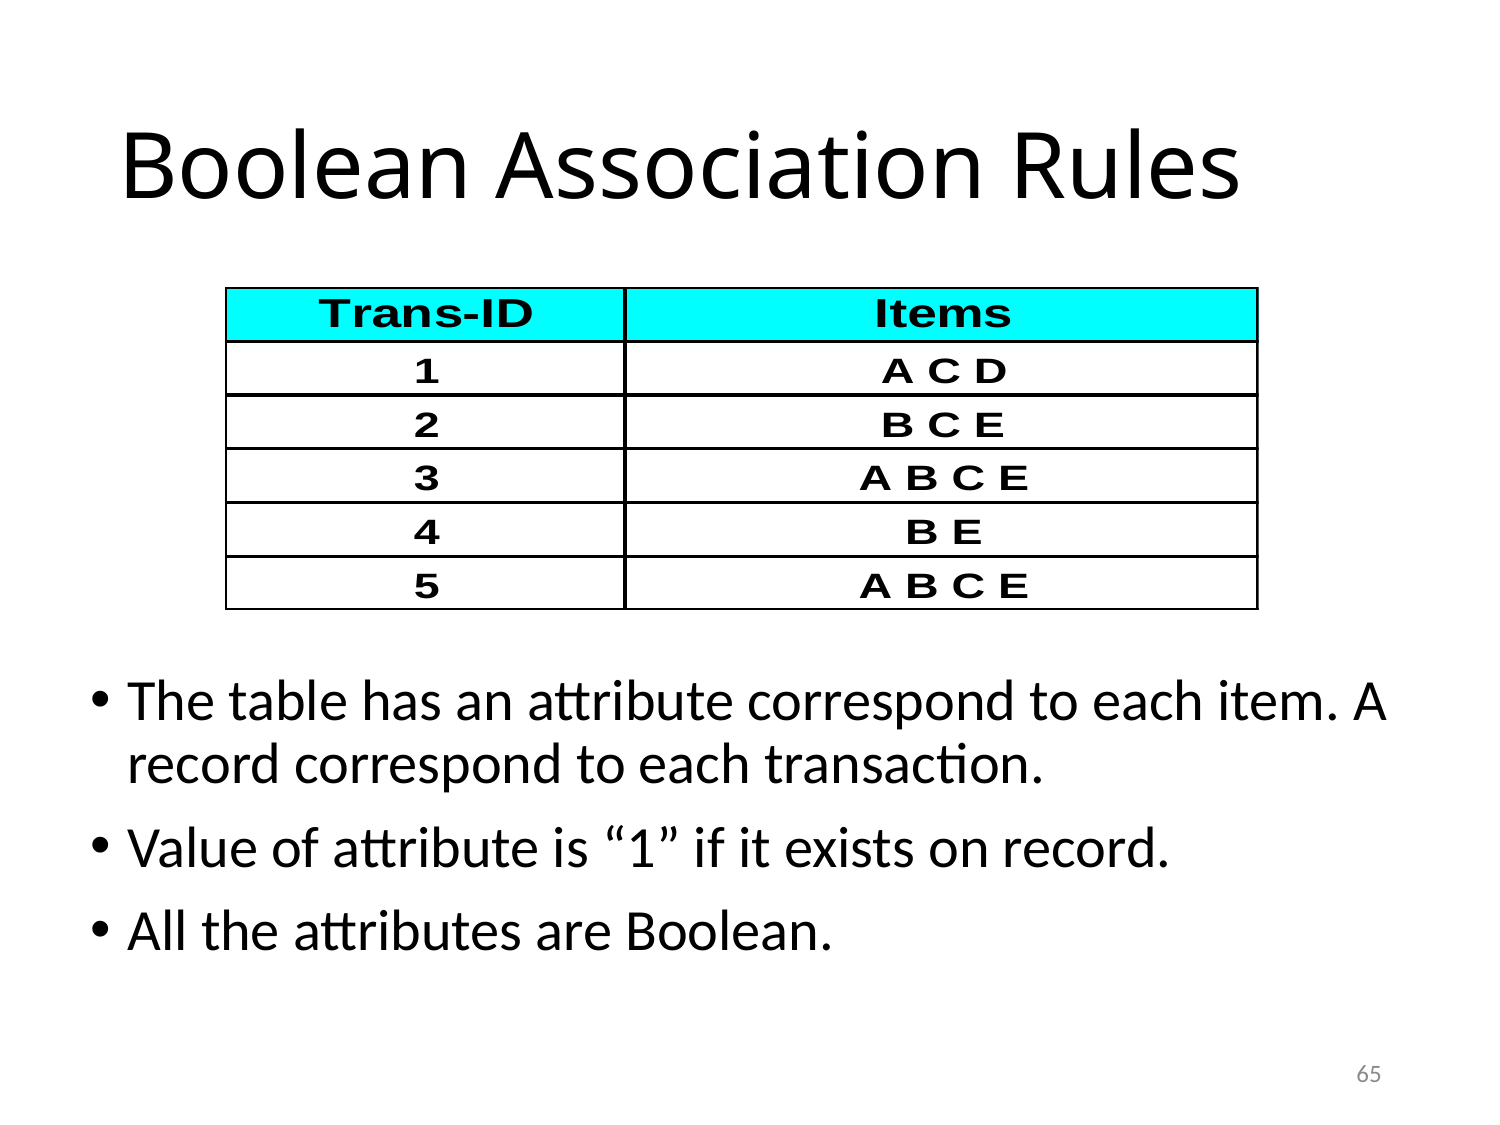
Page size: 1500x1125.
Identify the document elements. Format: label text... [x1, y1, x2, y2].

title Boolean Association Rules [103, 59, 1397, 278]
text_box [224, 287, 1261, 612]
slide_number 65 [1059, 1050, 1397, 1103]
list The table has an attribute correspond to each item. A record correspond to each transaction. Value of attribute is “1” if it exists on record. All the attributes are Boolean. [75, 662, 1413, 1050]
